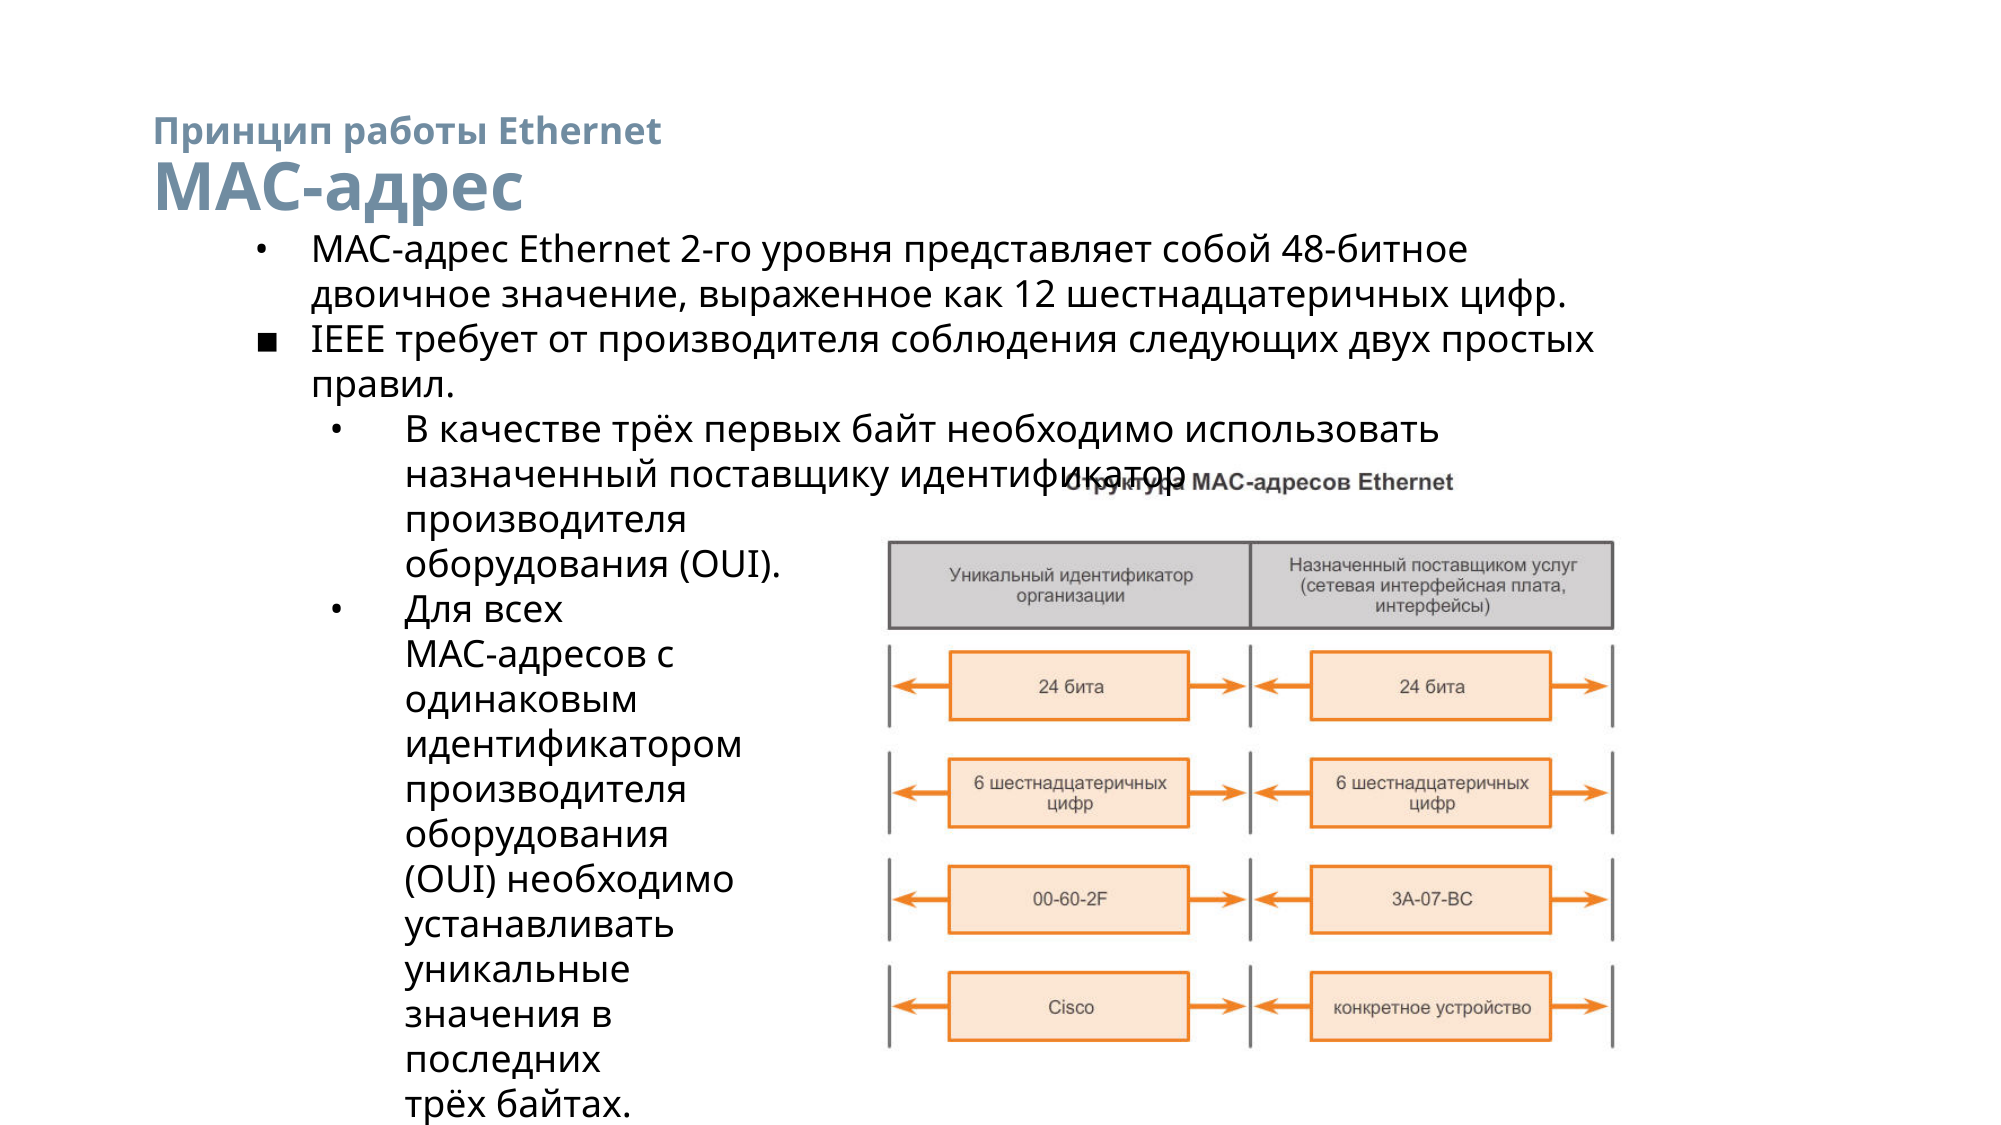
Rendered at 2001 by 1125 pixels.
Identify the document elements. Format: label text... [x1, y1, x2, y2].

text_box MAC-адрес Ethernet 2-го уровня представляет собой 48-битное двоичное значение, выраженное как 12 шестнадцатеричных цифр. IEEE требует от производителя соблюдения следующих двух простых правил. В качестве трёх первых байт необходимо использовать назначенный поставщику идентификатор производителя оборудования (OUI). Для всех MAC-адресов с одинаковым идентификатором производителя оборудования (OUI) необходимо устанавливать уникальные значения в последних трёх байтах. [239, 217, 1654, 1125]
picture [854, 464, 1673, 1068]
title Принцип работы Ethernet MAC-адрес [137, 59, 1863, 278]
